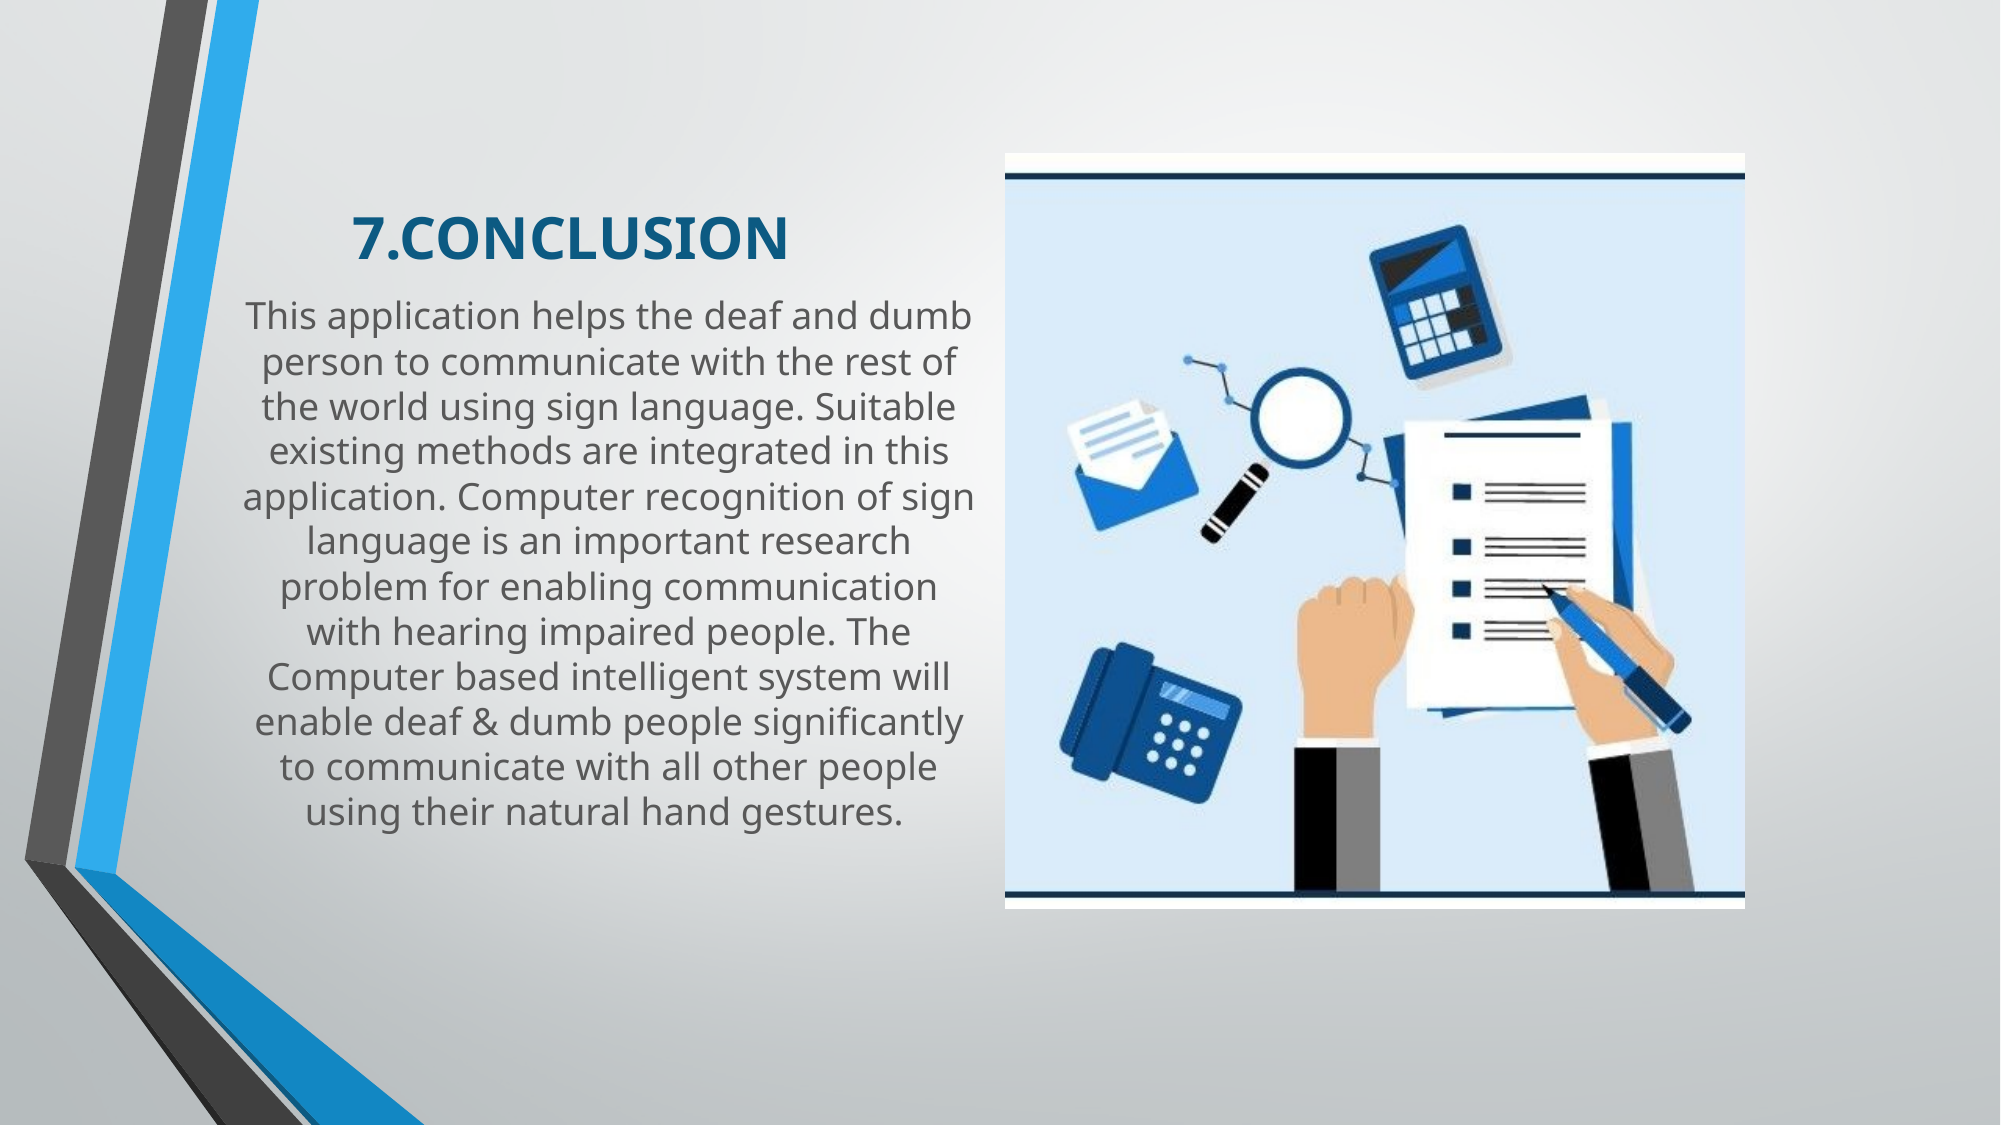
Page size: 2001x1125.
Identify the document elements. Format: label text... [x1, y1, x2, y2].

list This application helps the deaf and dumb person to communicate with the rest of the world using sign language. Suitable existing methods are integrated in this application. Computer recognition of sign language is an important research problem for enabling communication with hearing impaired people. The Computer based intelligent system will enable deaf & dumb people significantly to communicate with all other people using their natural hand gestures. [224, 259, 995, 866]
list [1005, 153, 1745, 909]
title 7.CONCLUSION [255, 166, 888, 259]
